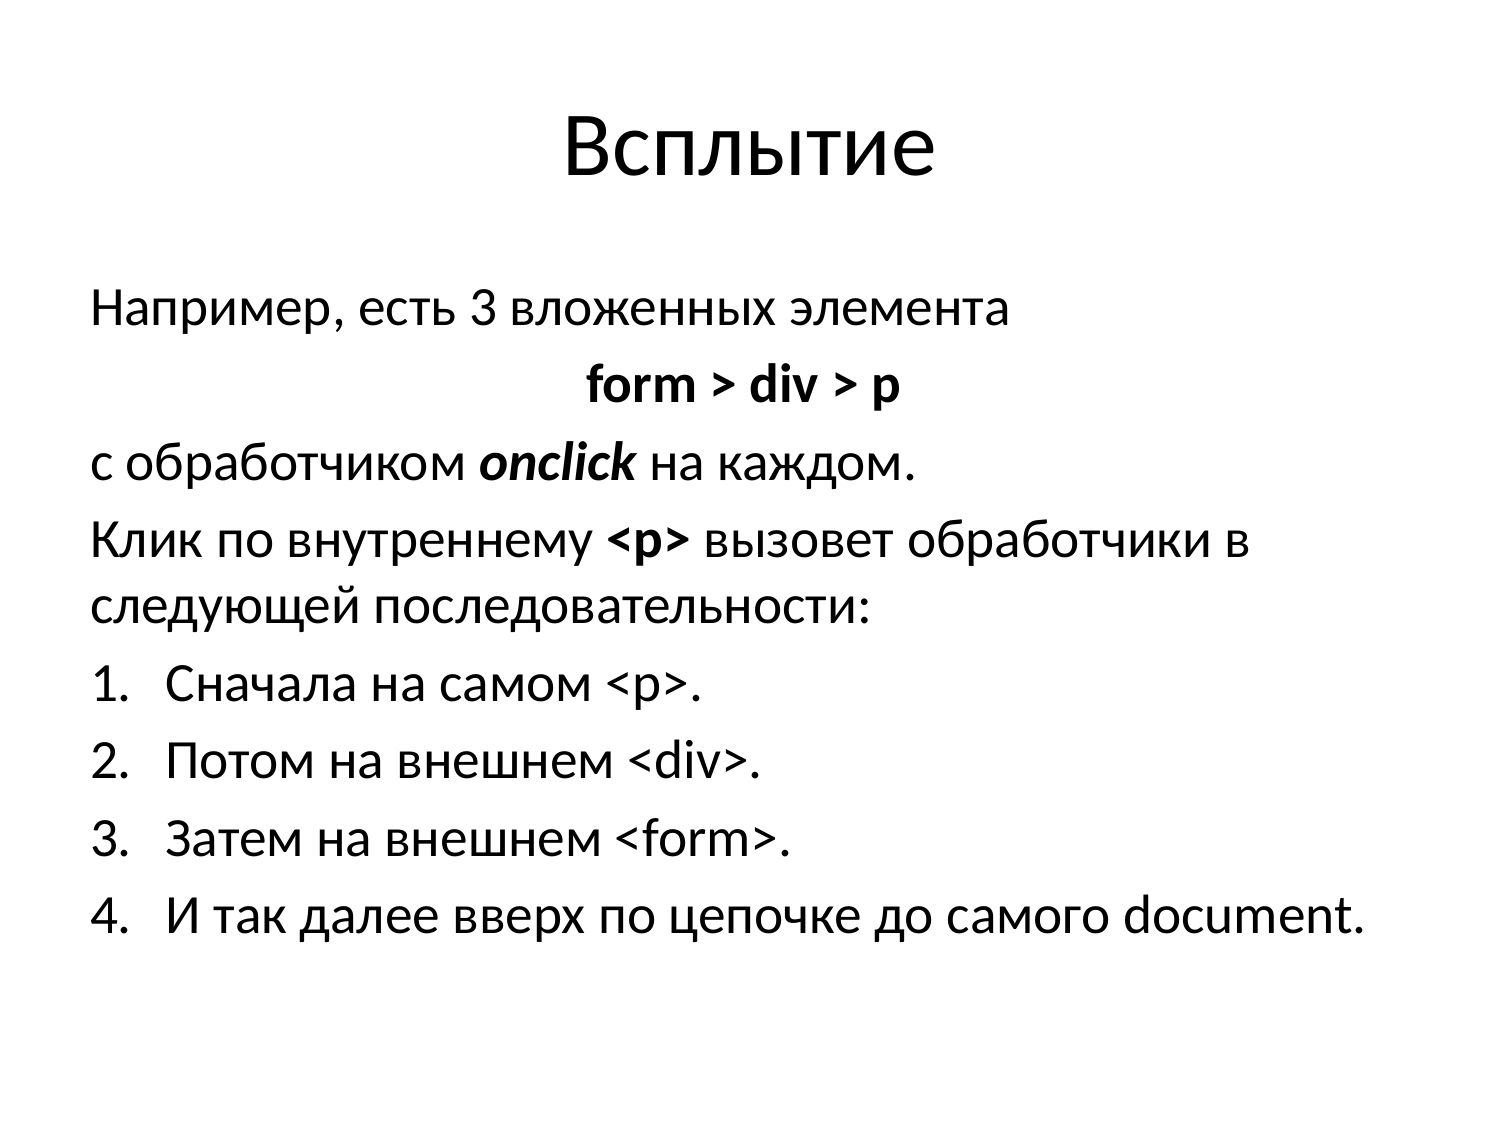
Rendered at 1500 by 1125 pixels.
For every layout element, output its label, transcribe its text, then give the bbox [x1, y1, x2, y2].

list Например, есть 3 вложенных элемента form > div > p с обработчиком onclick на каждом. Клик по внутреннему <p> вызовет обработчики в следующей последовательности: Сначала на самом <p>. Потом на внешнем <div>. Затем на внешнем <form>. И так далее вверх по цепочке до самого document. [75, 262, 1425, 1005]
title Всплытие [75, 45, 1425, 233]
